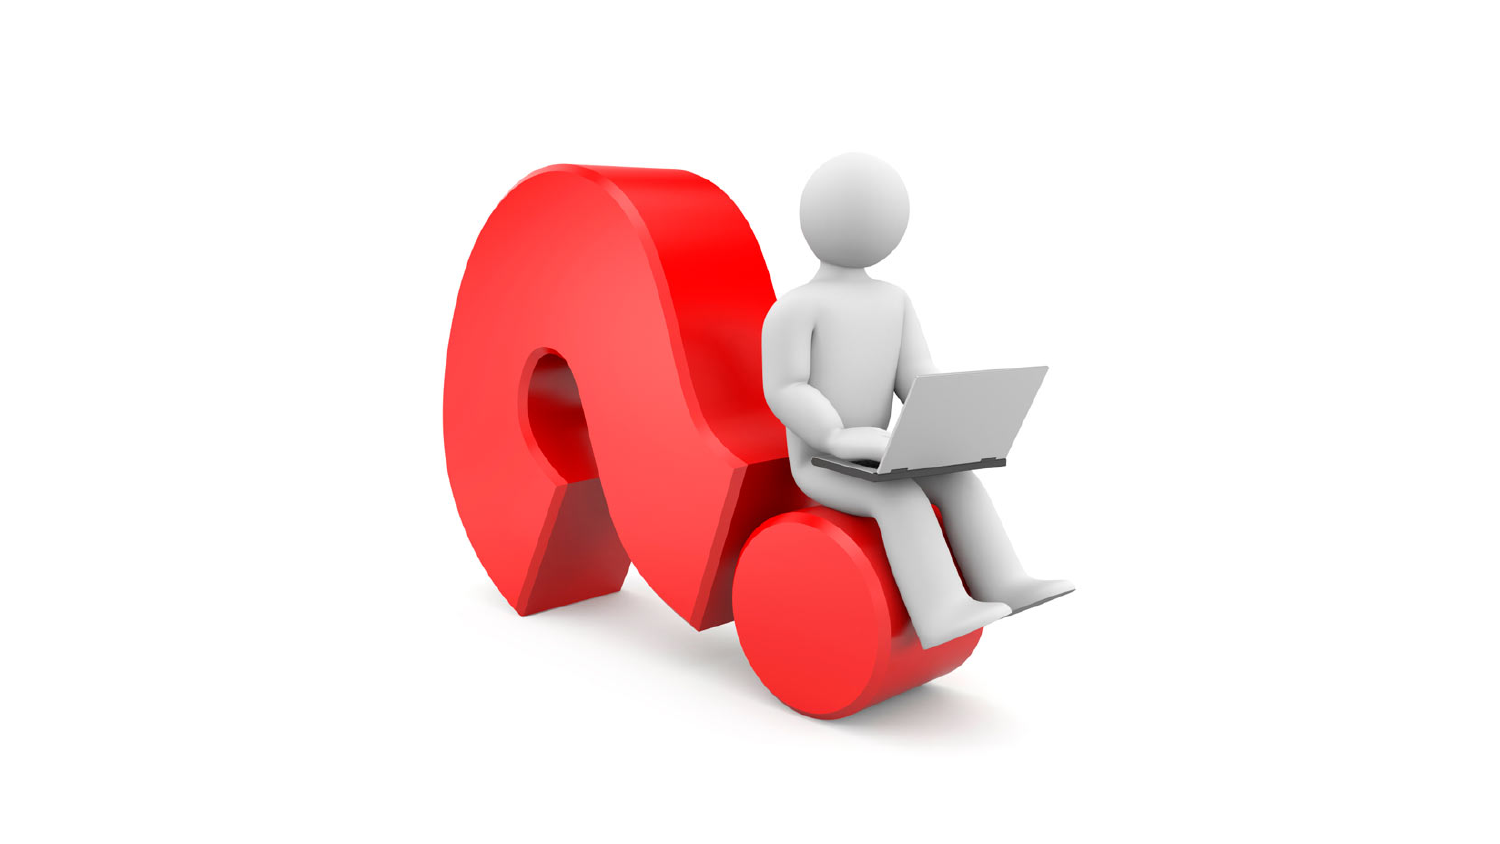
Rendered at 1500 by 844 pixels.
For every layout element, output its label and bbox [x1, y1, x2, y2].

picture [295, 30, 1205, 826]
